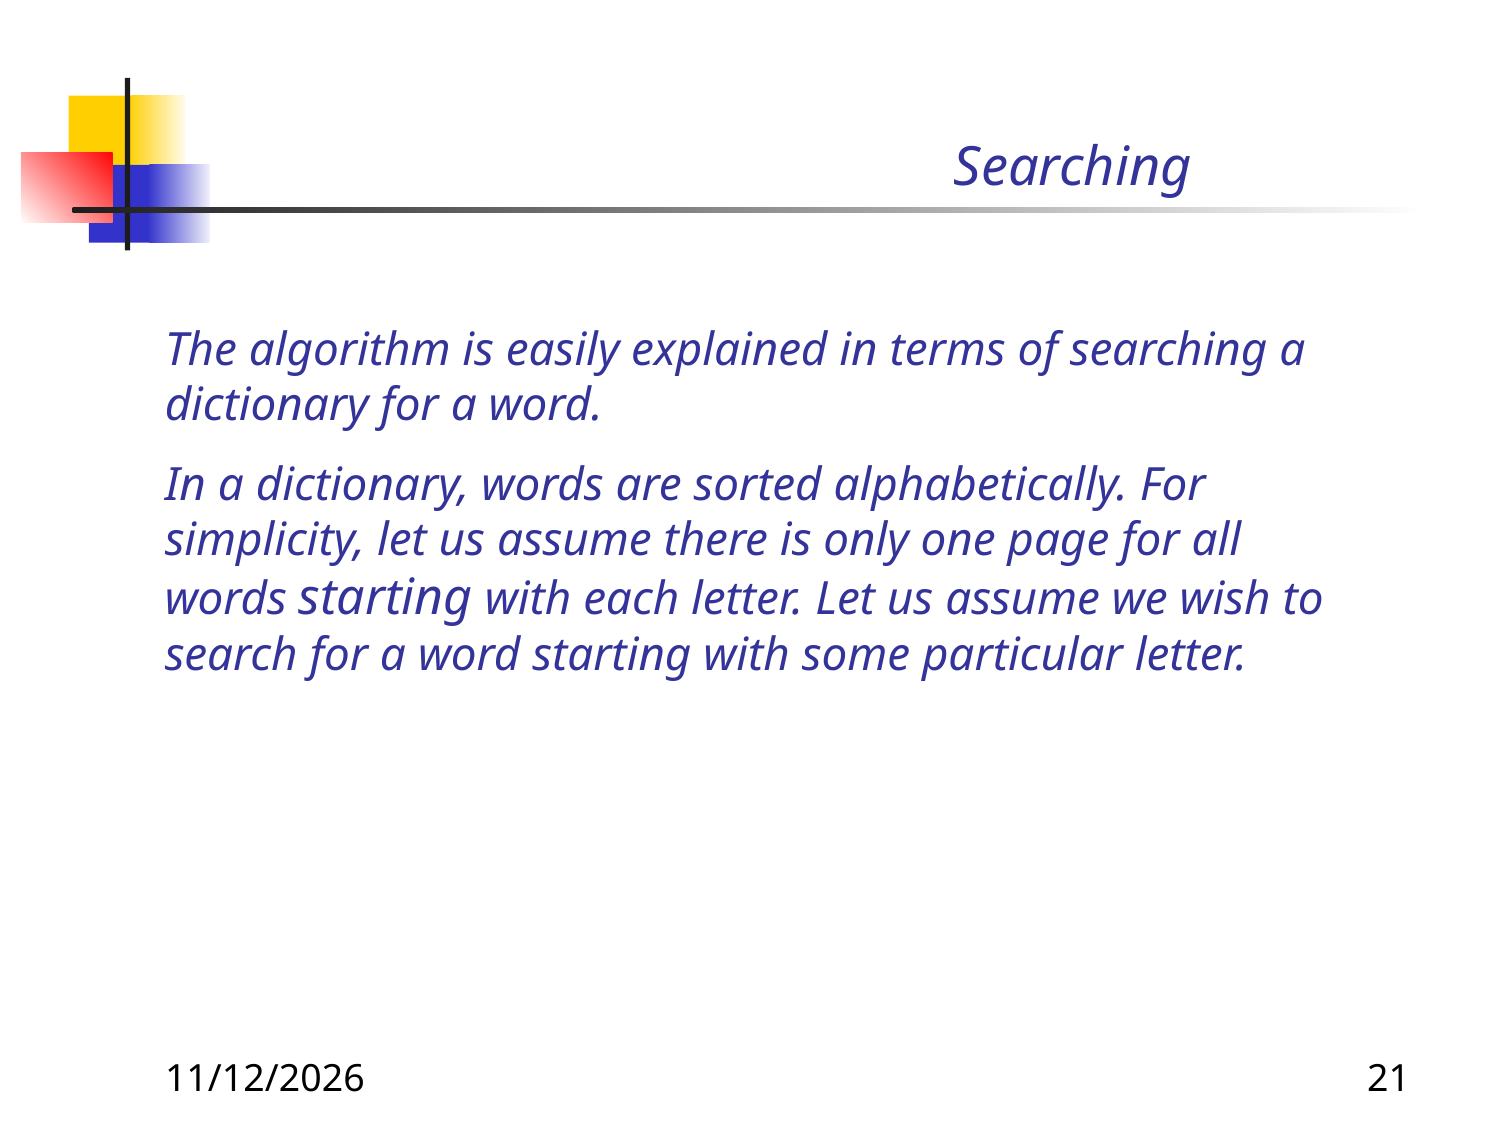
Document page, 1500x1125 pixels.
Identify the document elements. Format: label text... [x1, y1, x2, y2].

text_box The algorithm is easily explained in terms of searching a dictionary for a word. In a dictionary, words are sorted alphabetically. For simplicity, let us assume there is only one page for all words starting with each letter. Let us assume we wish to search for a word starting with some particular letter. [150, 312, 1375, 768]
slide_number 21 [1112, 1037, 1425, 1113]
title Searching [188, 16, 1468, 205]
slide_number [150, 1037, 463, 1113]
